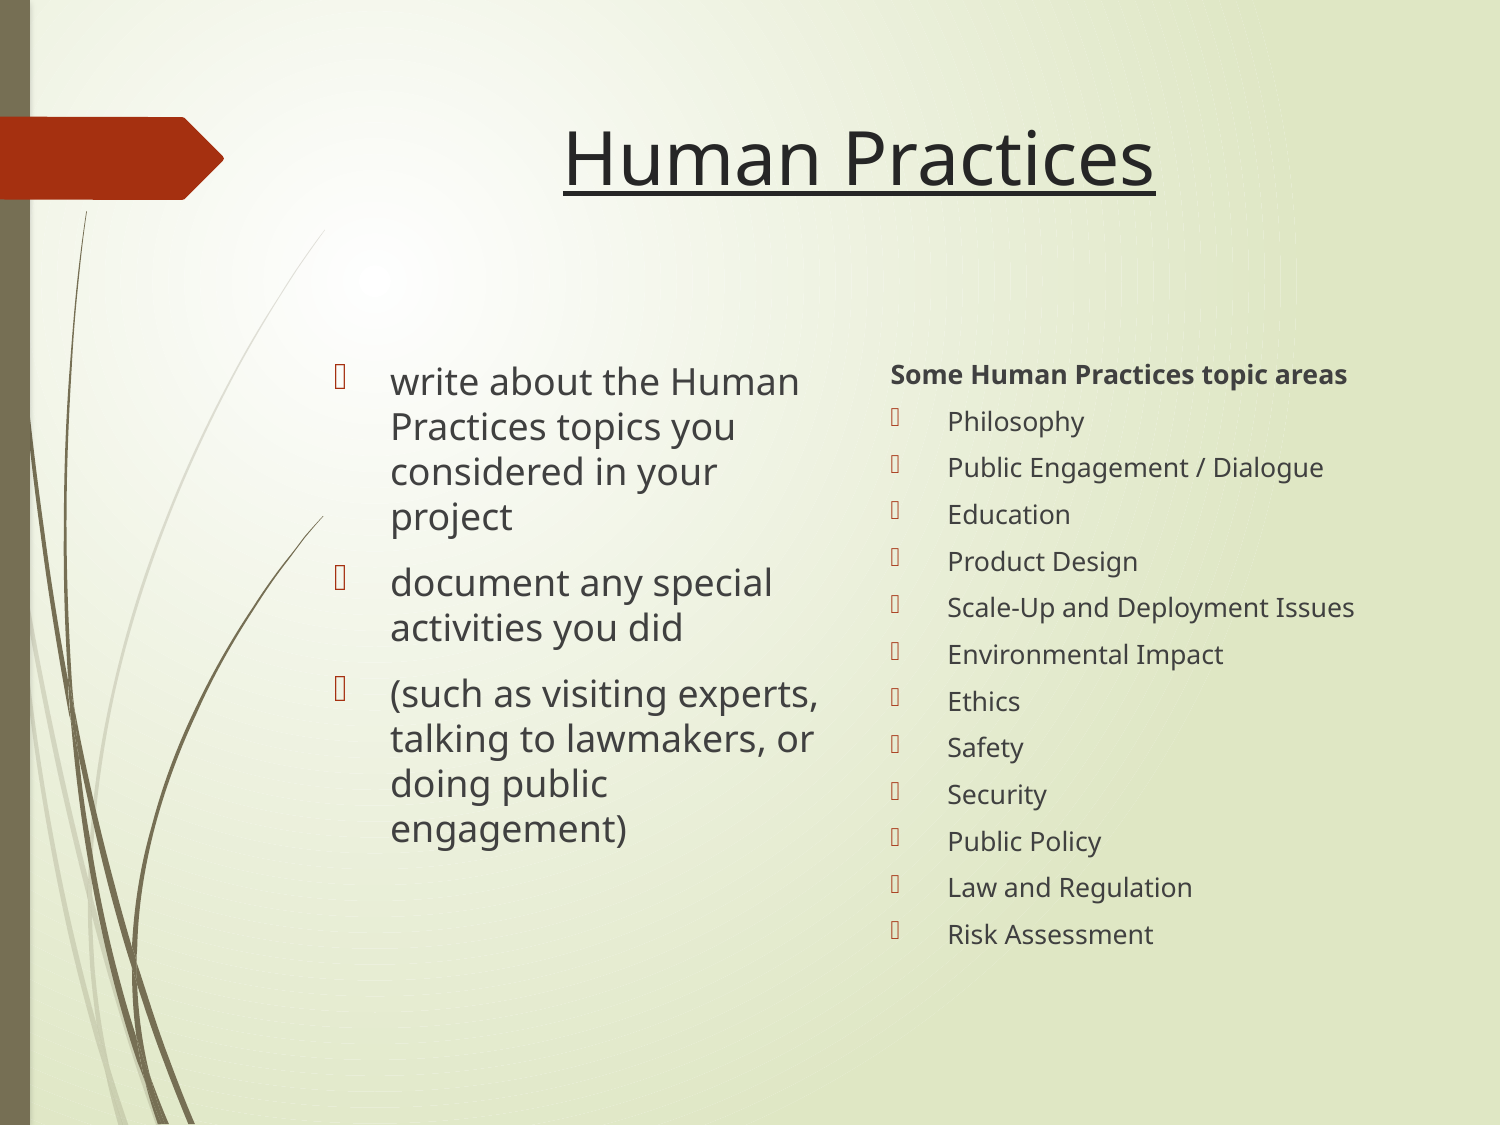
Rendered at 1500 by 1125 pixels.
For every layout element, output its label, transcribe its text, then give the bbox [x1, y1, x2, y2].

list Some Human Practices topic areas Philosophy Public Engagement / Dialogue Education Product Design Scale-Up and Deployment Issues Environmental Impact Ethics Safety Security Public Policy Law and Regulation Risk Assessment [875, 350, 1400, 969]
list write about the Human Practices topics you considered in your project document any special activities you did (such as visiting experts, talking to lawmakers, or doing public engagement) [318, 350, 844, 969]
title Human Practices [319, 102, 1400, 313]
